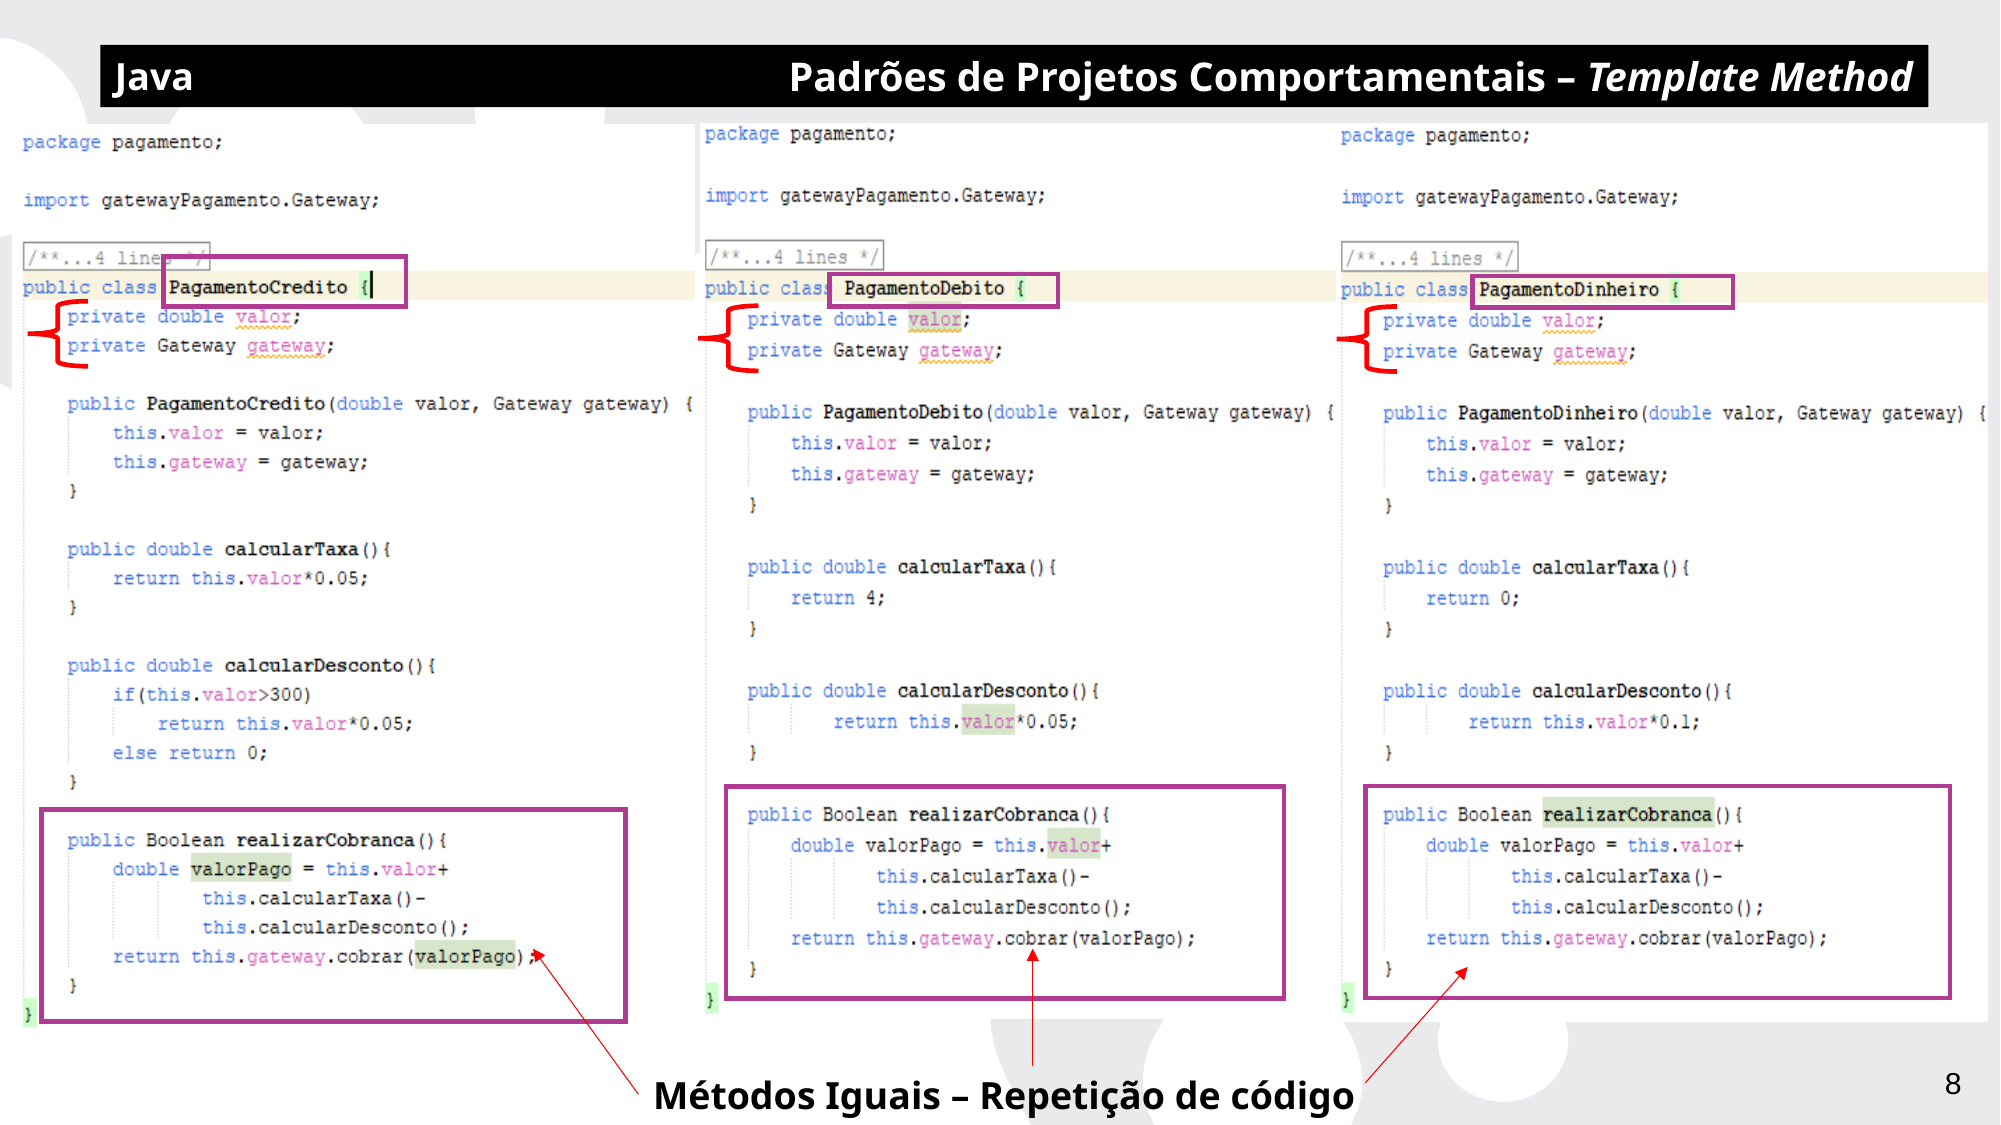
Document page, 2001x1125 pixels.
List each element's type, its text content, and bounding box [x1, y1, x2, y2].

text_box Java [100, 45, 309, 106]
text_box 8 [1805, 1055, 1980, 1110]
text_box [1365, 966, 1468, 1083]
title Padrões de Projetos Comportamentais – Template Method [100, 44, 1929, 108]
text_box Métodos Iguais – Repetição de código [638, 1064, 1397, 1125]
picture [700, 123, 1988, 1022]
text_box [532, 948, 639, 1095]
picture [12, 124, 695, 1035]
